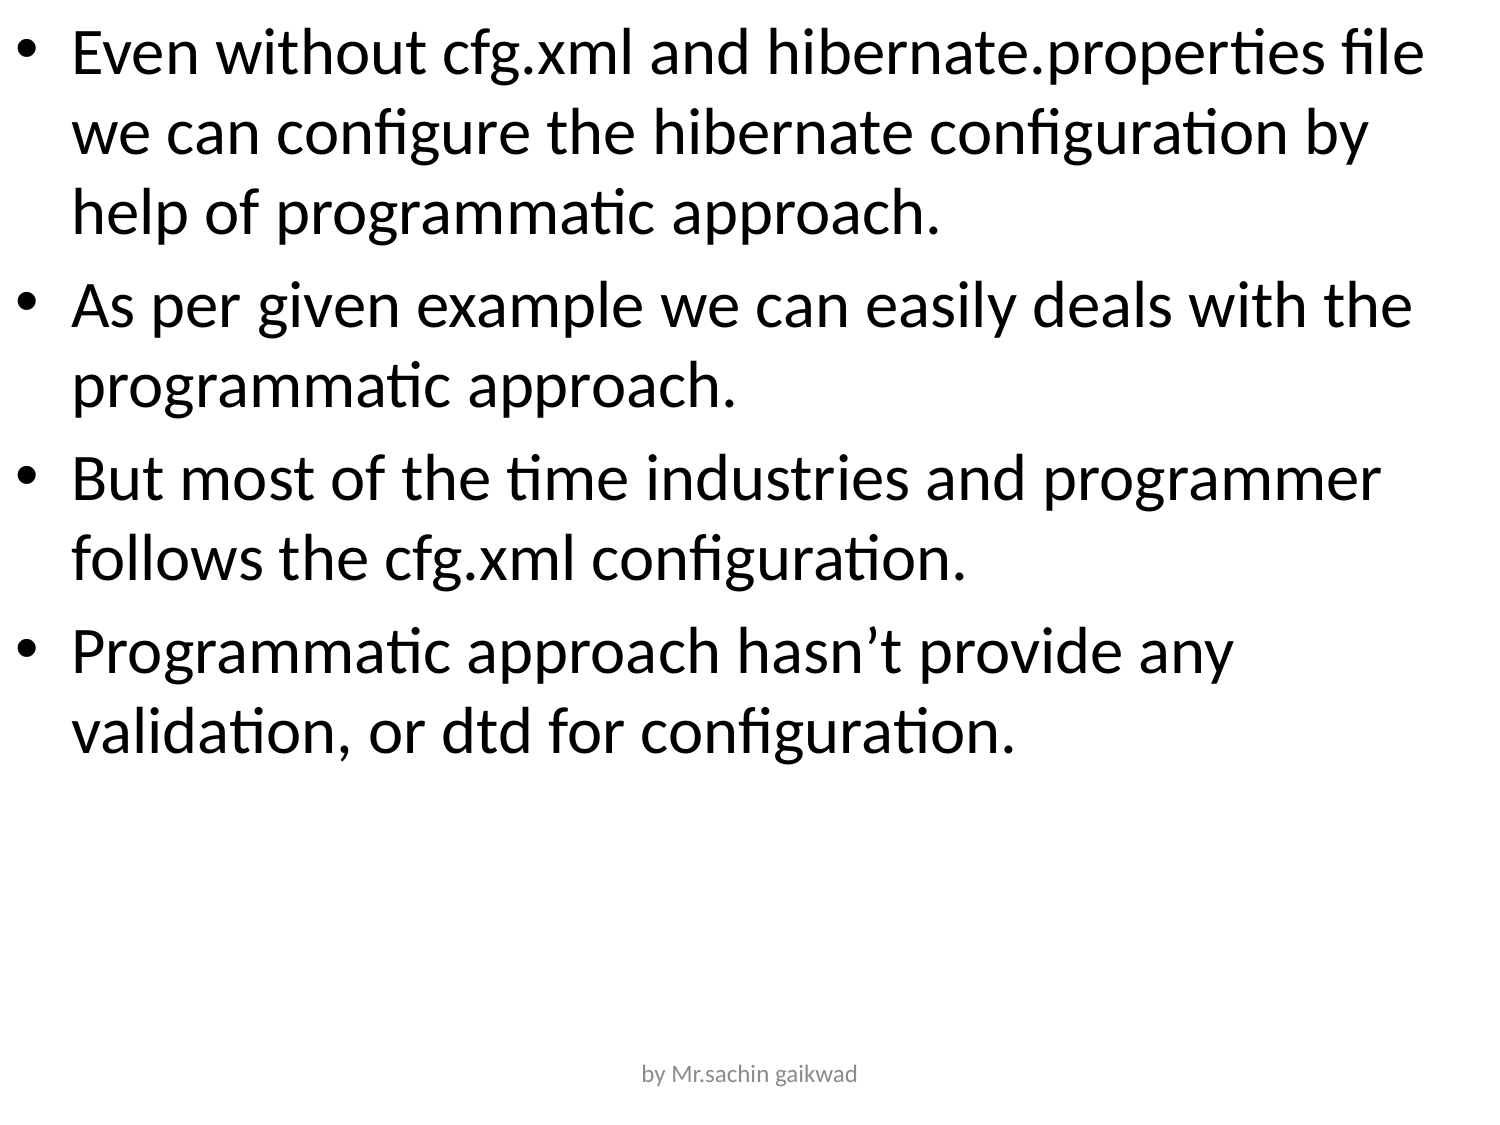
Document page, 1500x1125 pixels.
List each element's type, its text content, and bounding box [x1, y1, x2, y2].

footer by Mr.sachin gaikwad [512, 1042, 988, 1103]
list Even without cfg.xml and hibernate.properties file we can configure the hibernate configuration by help of programmatic approach. As per given example we can easily deals with the programmatic approach. But most of the time industries and programmer follows the cfg.xml configuration. Programmatic approach hasn’t provide any validation, or dtd for configuration. [0, 0, 1500, 1125]
